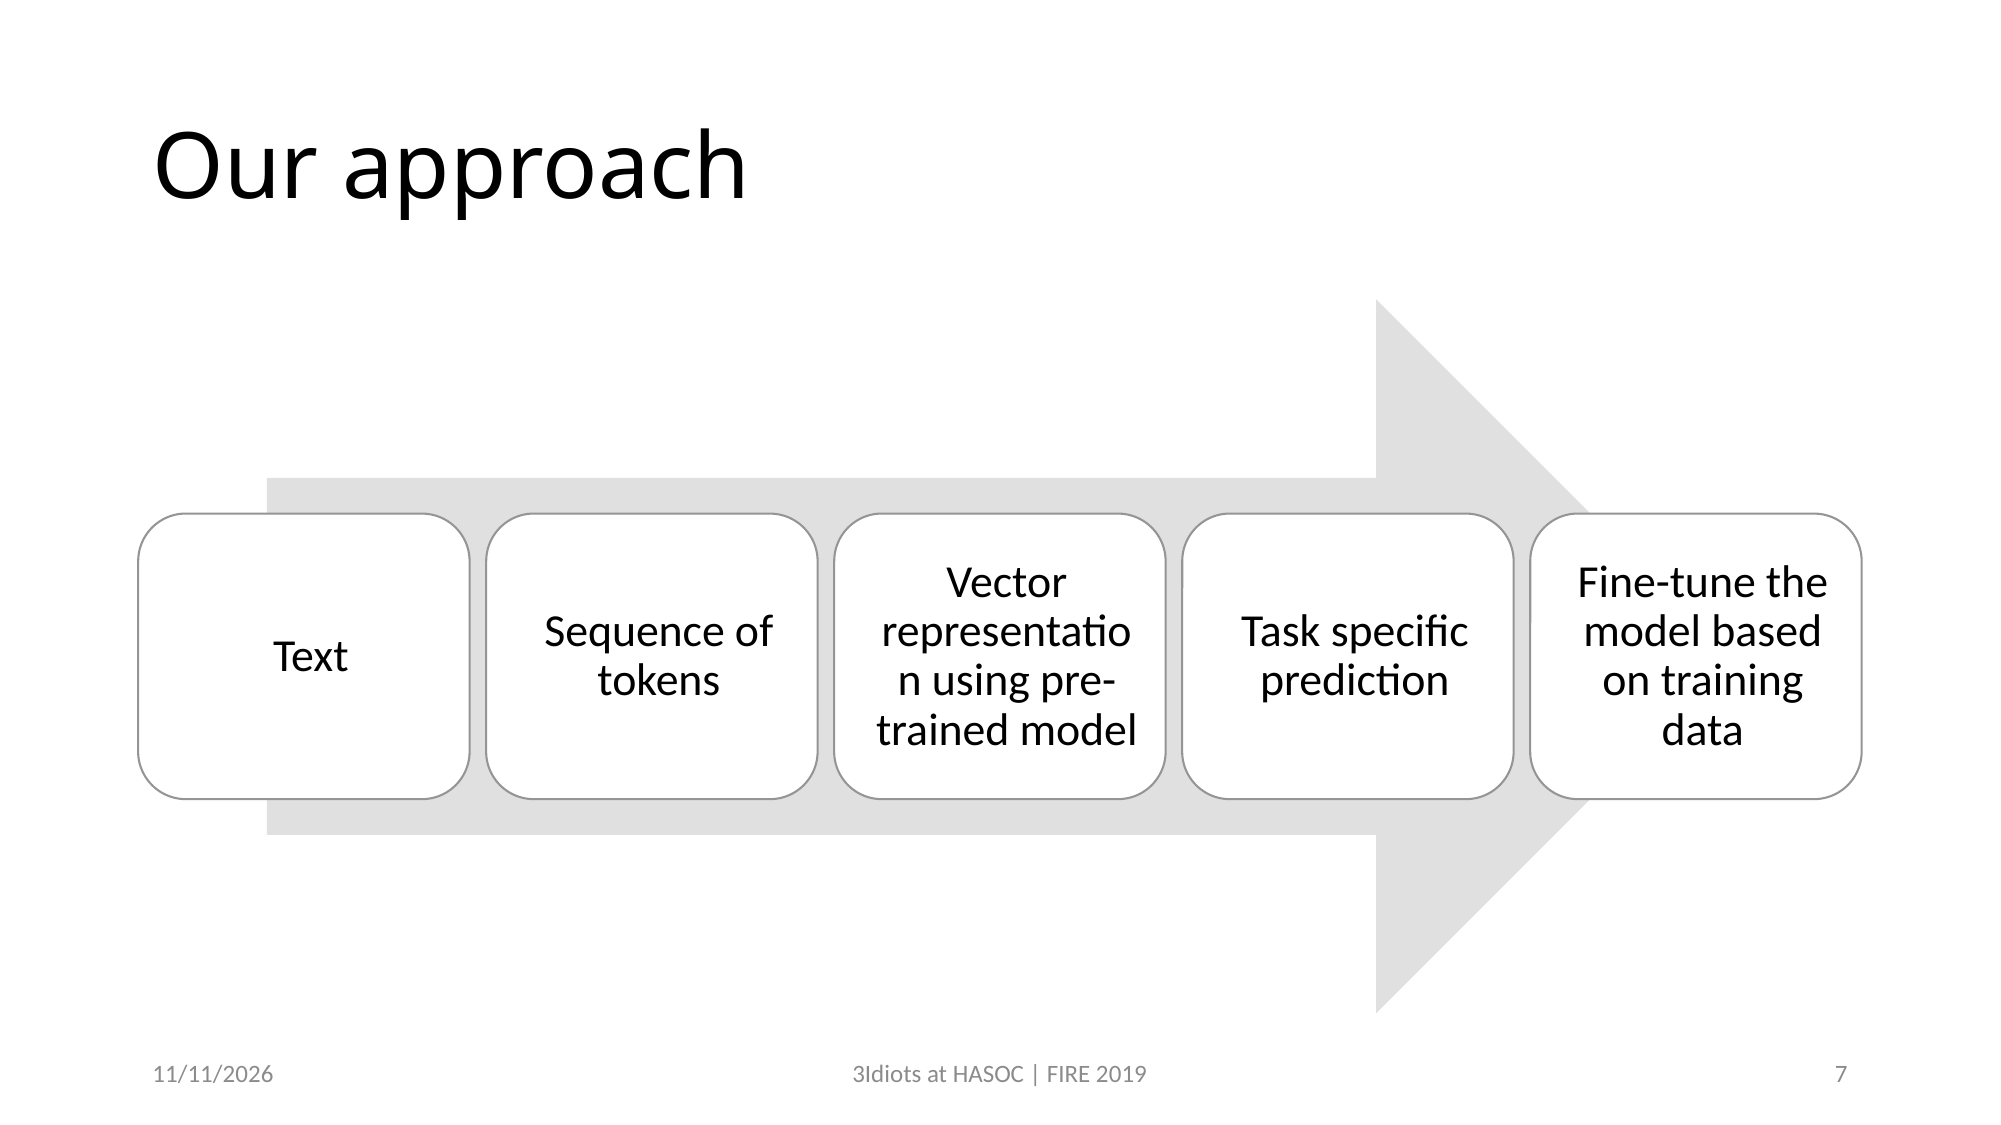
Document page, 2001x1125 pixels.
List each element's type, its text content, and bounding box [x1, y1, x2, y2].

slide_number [137, 1042, 588, 1103]
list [137, 299, 1863, 1014]
title Our approach [137, 59, 1863, 278]
footer 3Idiots at HASOC | FIRE 2019 [662, 1042, 1338, 1103]
slide_number 7 [1412, 1042, 1863, 1103]
